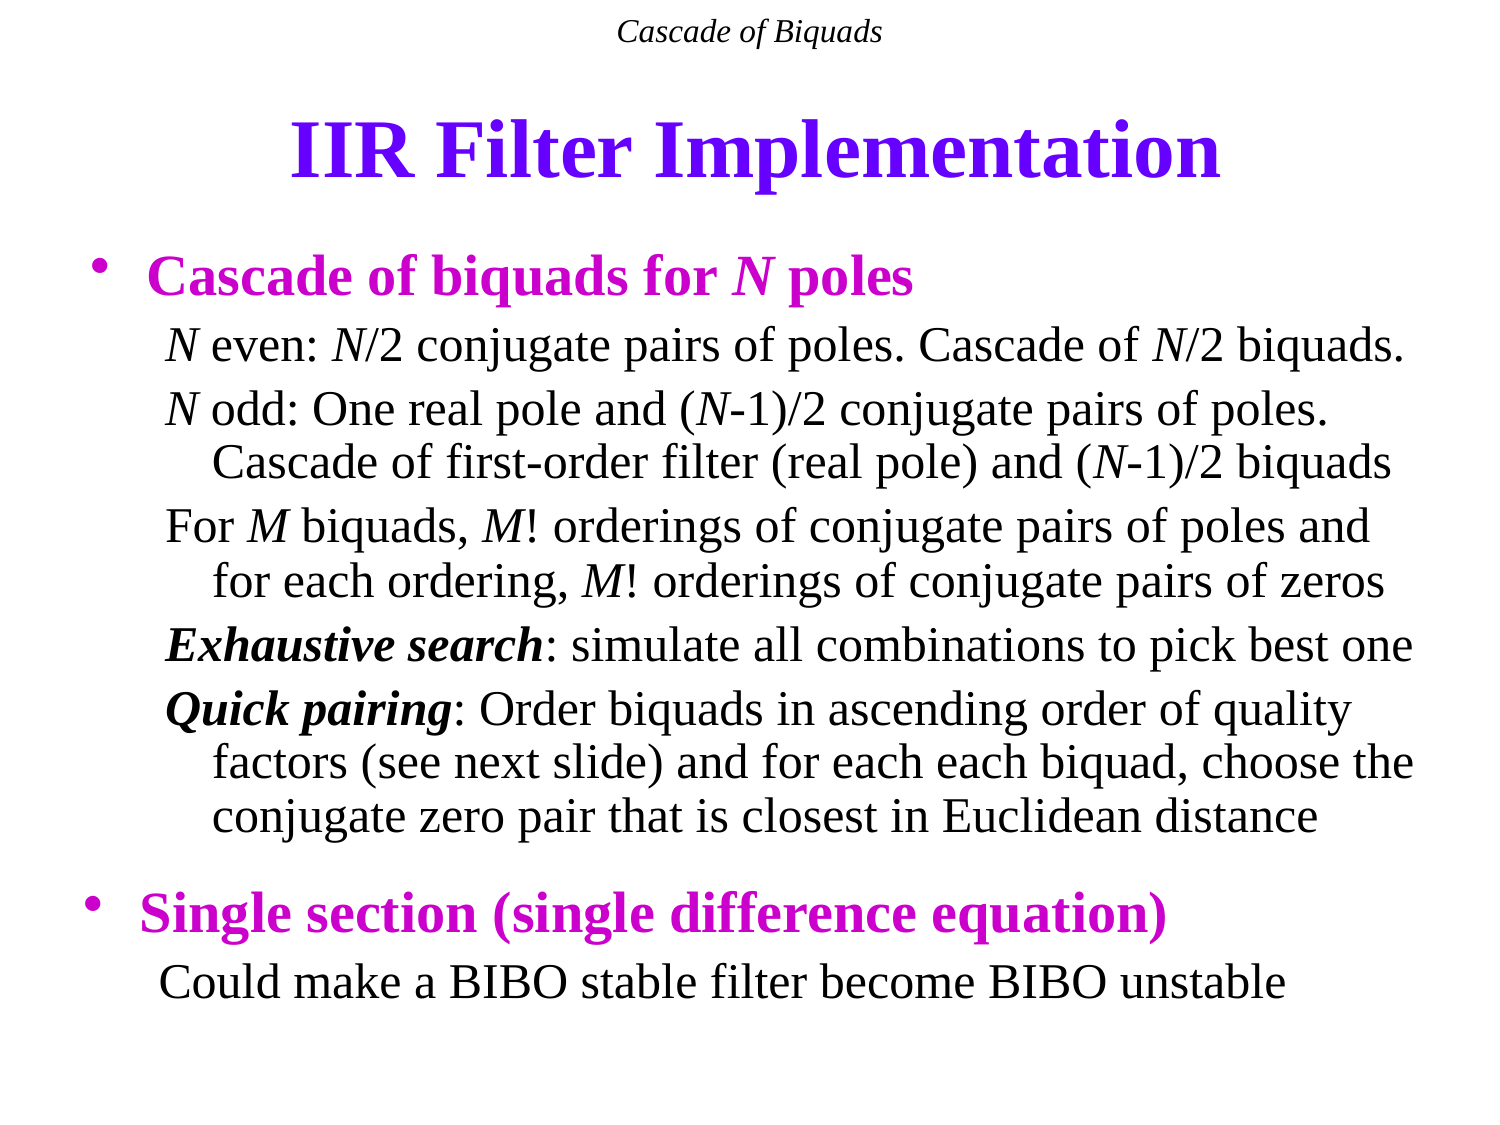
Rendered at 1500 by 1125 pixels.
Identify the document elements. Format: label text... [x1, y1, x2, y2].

text_box Cascade of Biquads [0, 1, 1500, 57]
list Cascade of biquads for N poles N even: N/2 conjugate pairs of poles. Cascade of N/2 biquads. N odd: One real pole and (N-1)/2 conjugate pairs of poles. Cascade of first-order filter (real pole) and (N-1)/2 biquads For M biquads, M! orderings of conjugate pairs of poles and for each ordering, M! orderings of conjugate pairs of zeros Exhaustive search: simulate all combinations to pick best one Quick pairing: Order biquads in ascending order of quality factors (see next slide) and for each each biquad, choose the conjugate zero pair that is closest in Euclidean distance [75, 237, 1438, 325]
title IIR Filter Implementation [75, 57, 1438, 237]
text_box Single section (single difference equation) Could make a BIBO stable filter become BIBO unstable [68, 874, 1432, 1038]
